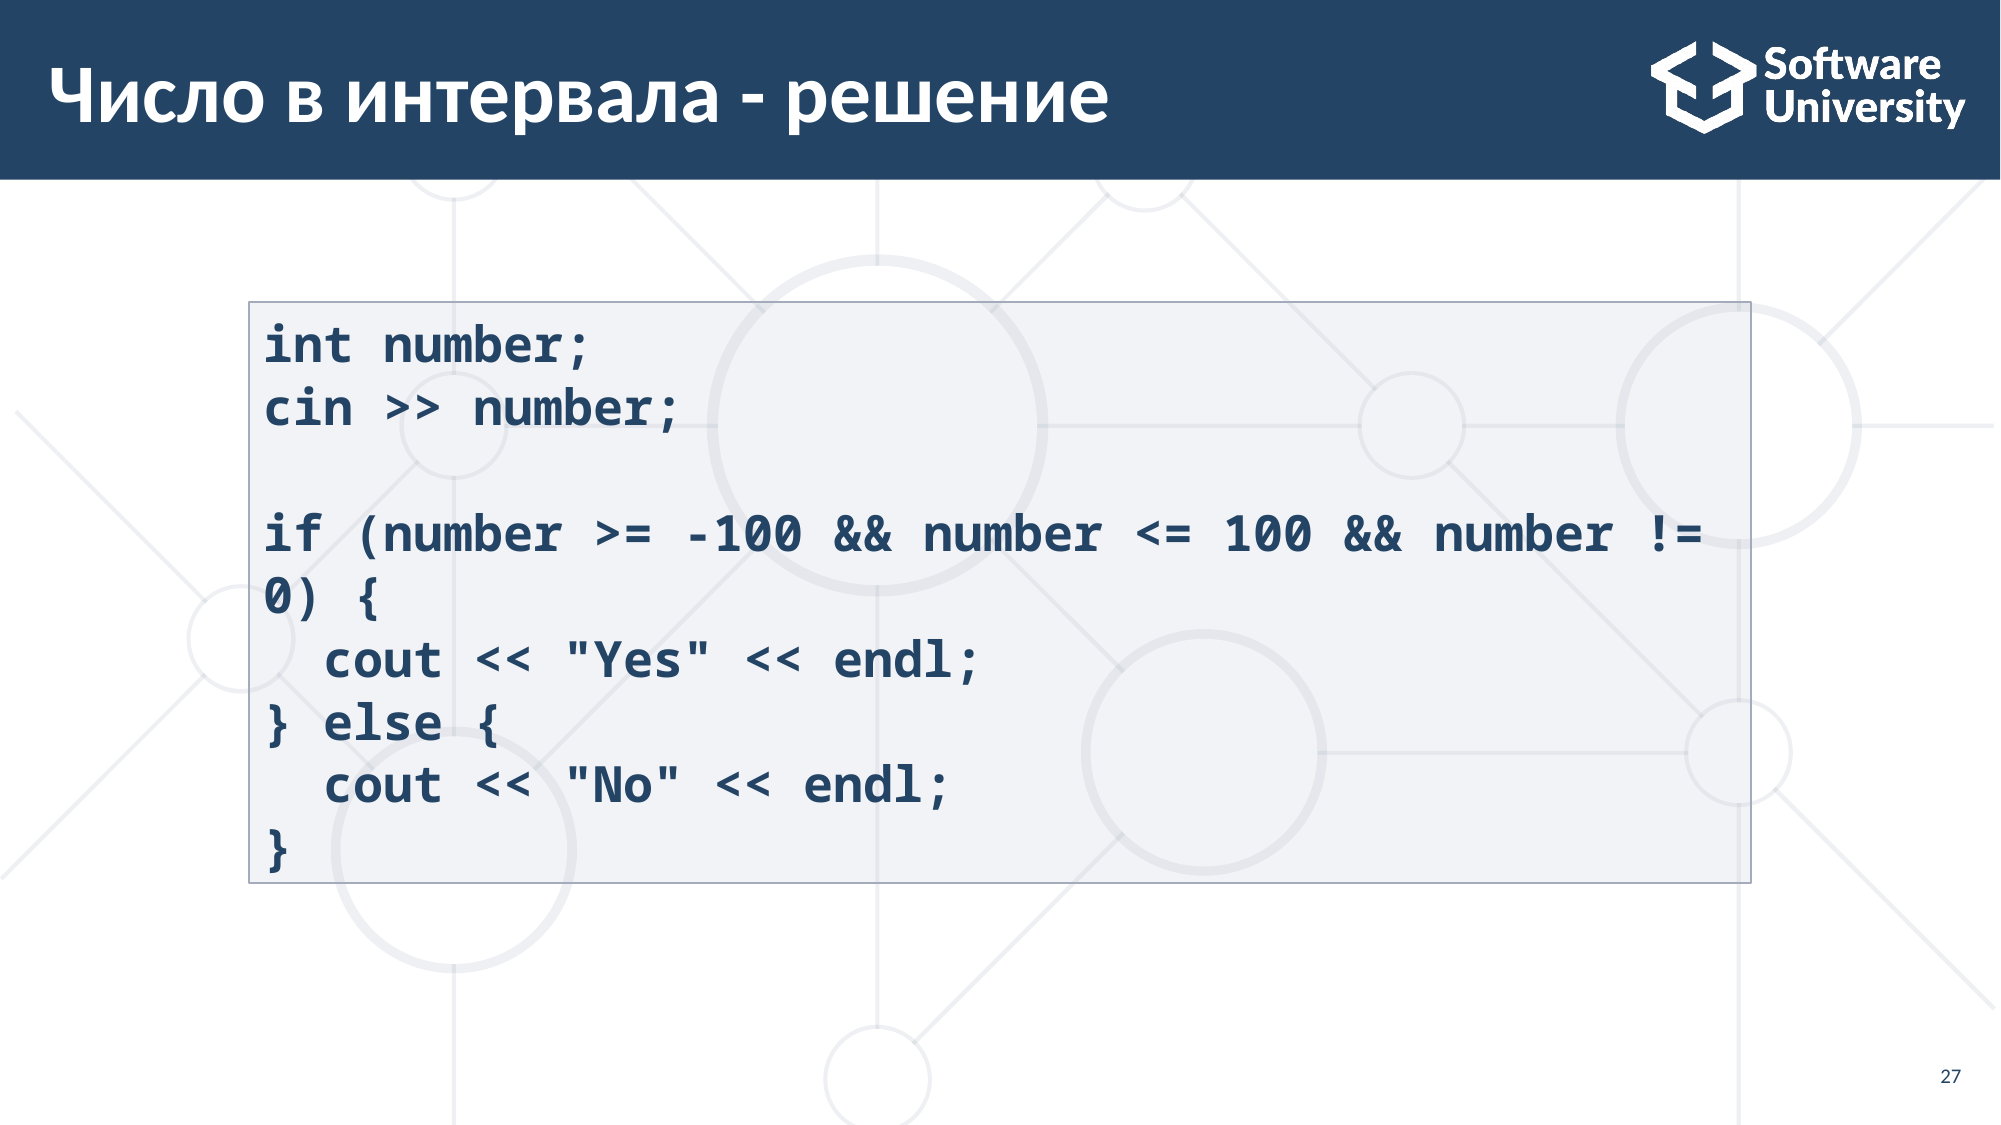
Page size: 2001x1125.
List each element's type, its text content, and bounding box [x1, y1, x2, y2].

slide_number 27 [1896, 1049, 1968, 1101]
picture [1651, 41, 1966, 134]
title Число в интервала - решение [31, 16, 1625, 162]
text_box int number; cin >> number; if (number >= -100 && number <= 100 && number != 0) { cout << "Yes" << endl; } else { cout << "No" << endl; } [248, 301, 1752, 884]
